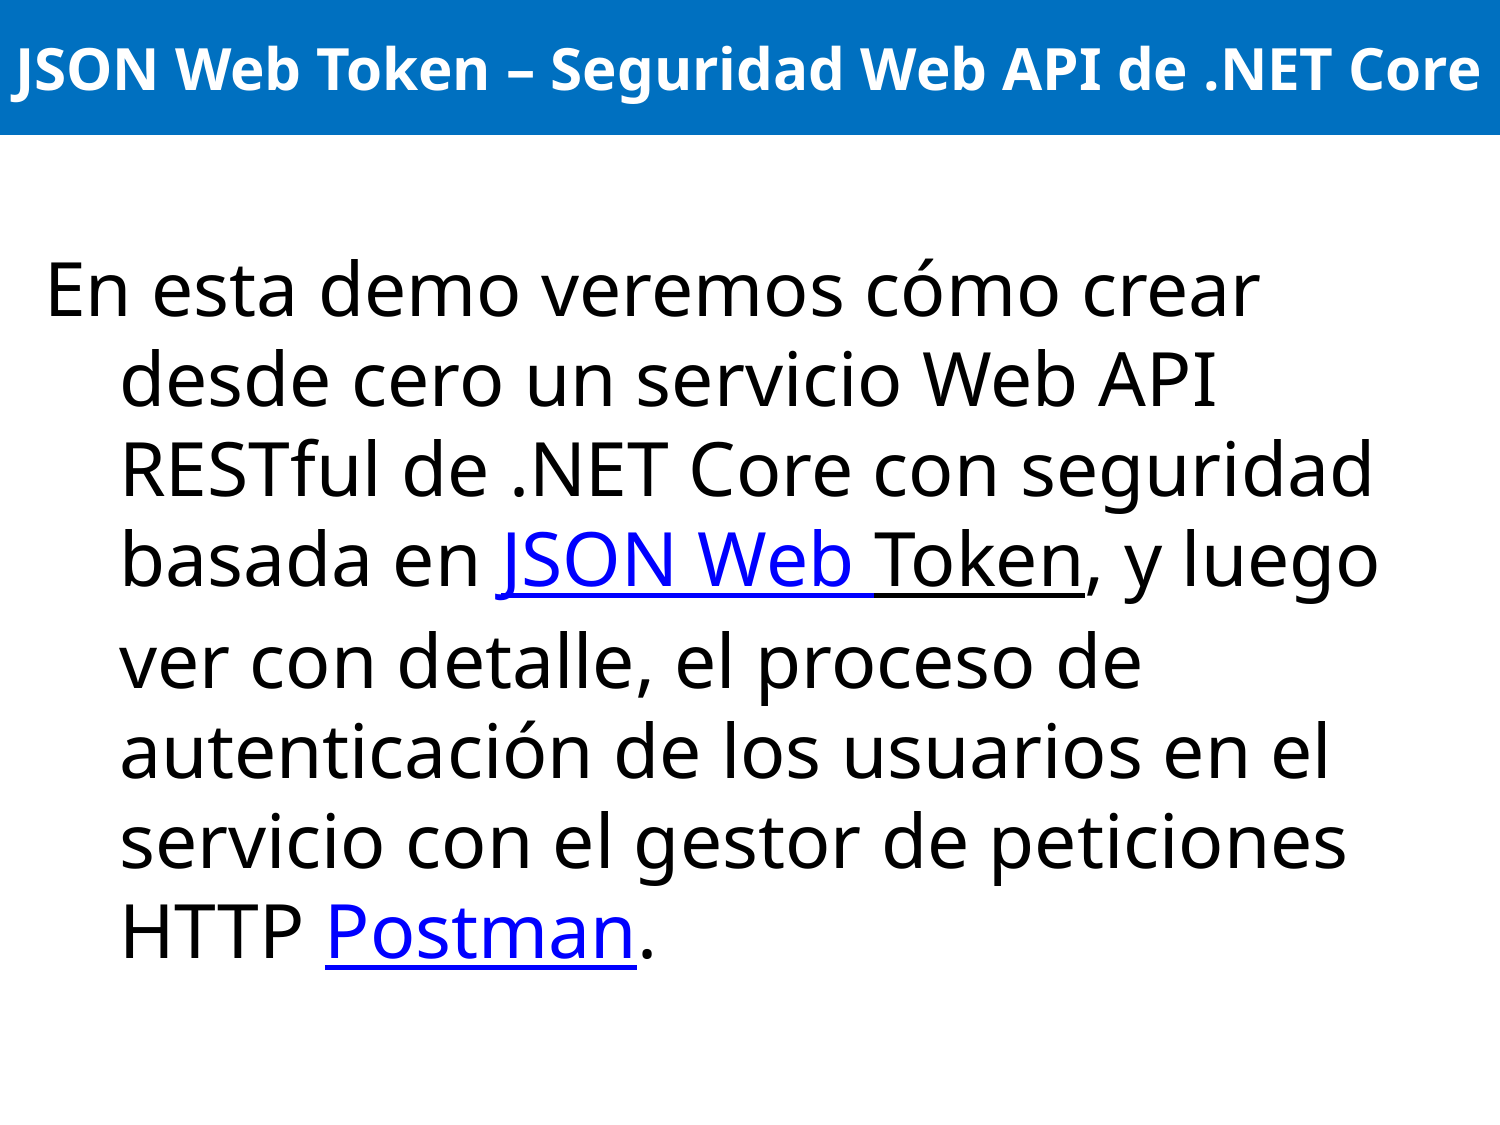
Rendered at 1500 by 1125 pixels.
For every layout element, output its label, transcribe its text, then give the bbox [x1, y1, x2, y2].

list En esta demo veremos cómo crear desde cero un servicio Web API RESTful de .NET Core con seguridad basada en JSON Web Token, y luego ver con detalle, el proceso de autenticación de los usuarios en el servicio con el gestor de peticiones HTTP Postman. [29, 234, 1442, 1094]
title JSON Web Token – Seguridad Web API de .NET Core [0, 0, 1500, 135]
